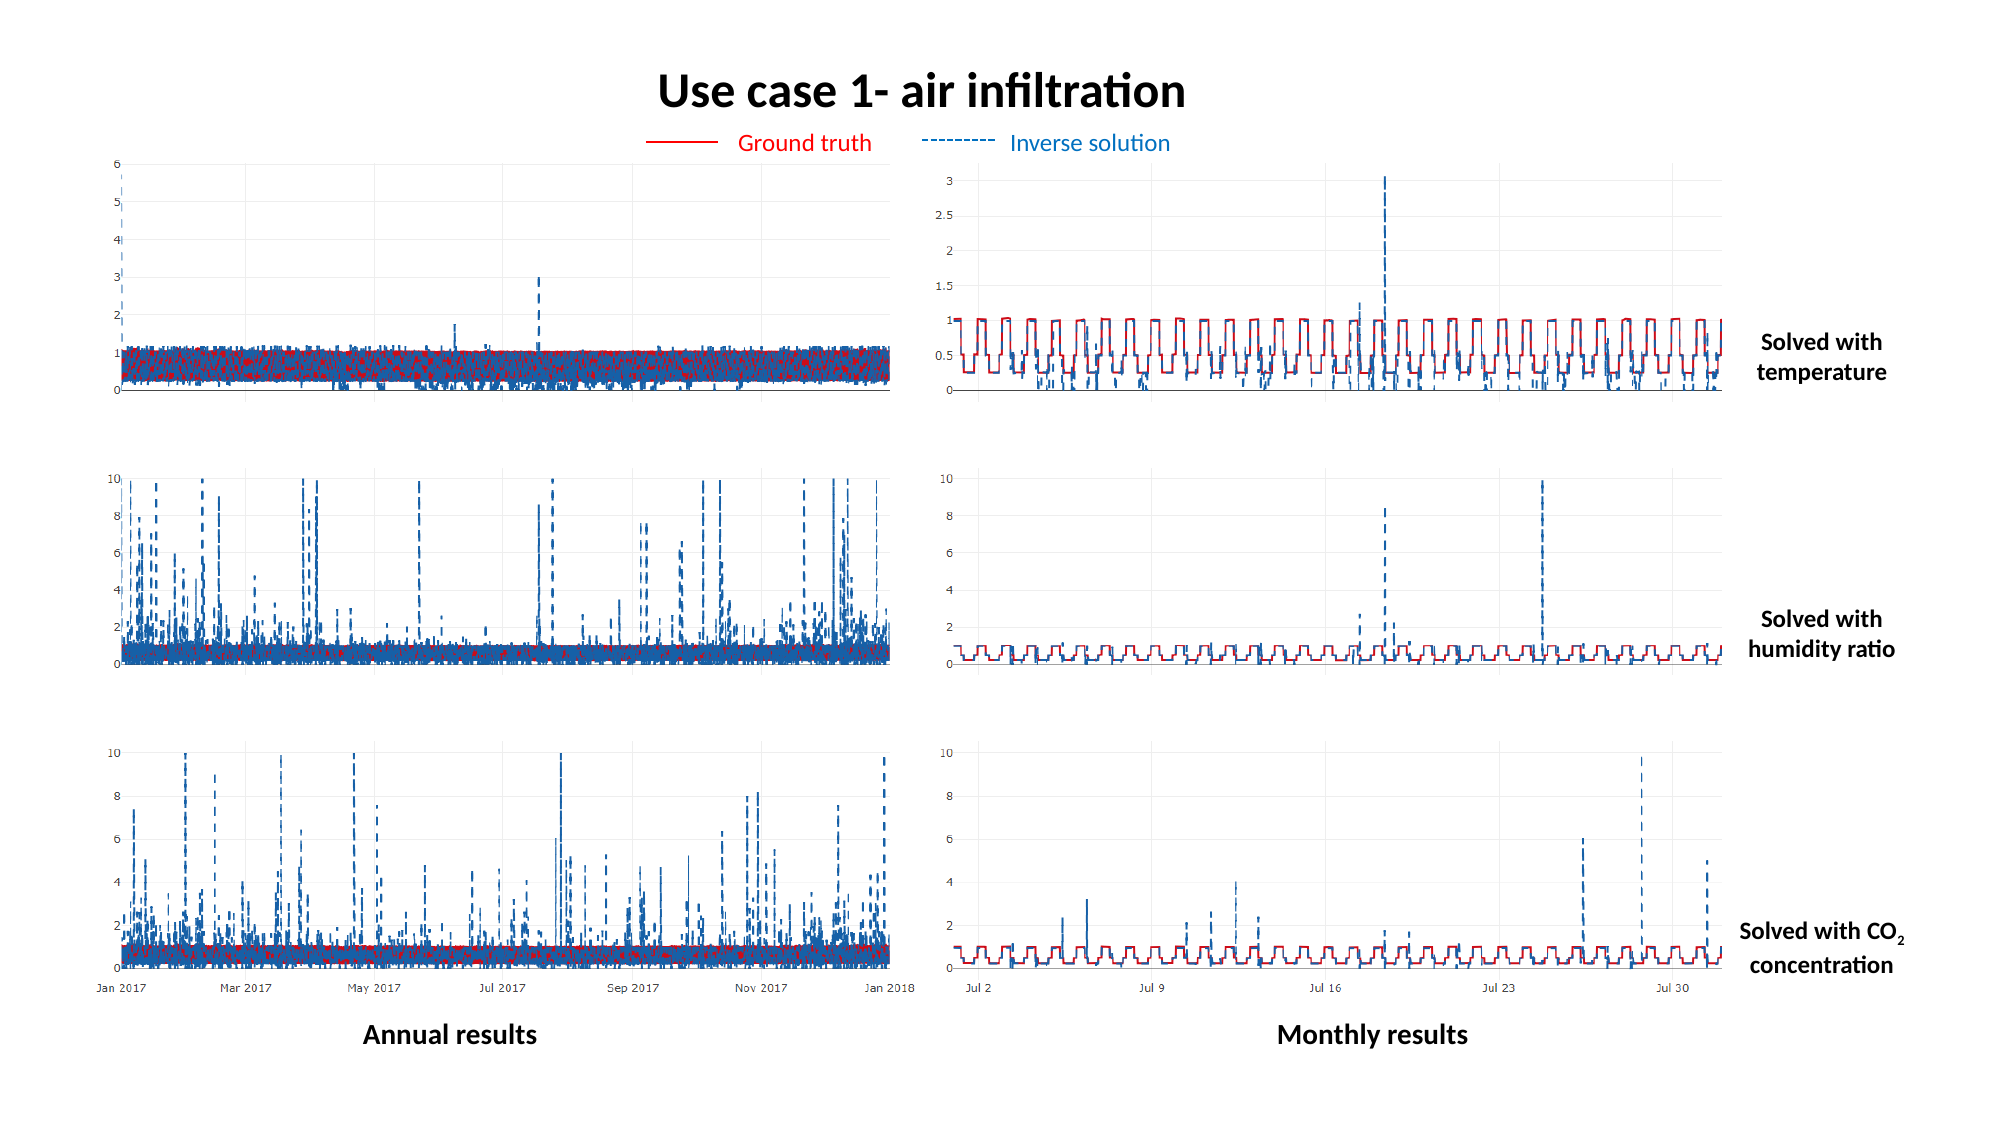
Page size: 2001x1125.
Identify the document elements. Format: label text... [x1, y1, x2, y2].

text_box Ground truth [717, 119, 893, 151]
text_box Monthly results [1261, 1007, 1484, 1058]
text_box Solved with CO2 concentration [1727, 906, 1935, 986]
picture [93, 151, 1727, 997]
text_box Inverse solution [993, 118, 1188, 151]
text_box Solved with temperature [1727, 317, 1935, 393]
text_box Annual results [347, 1007, 553, 1058]
text_box Solved with humidity ratio [1727, 595, 1935, 671]
text_box Use case 1- air infiltration [642, 49, 1202, 125]
